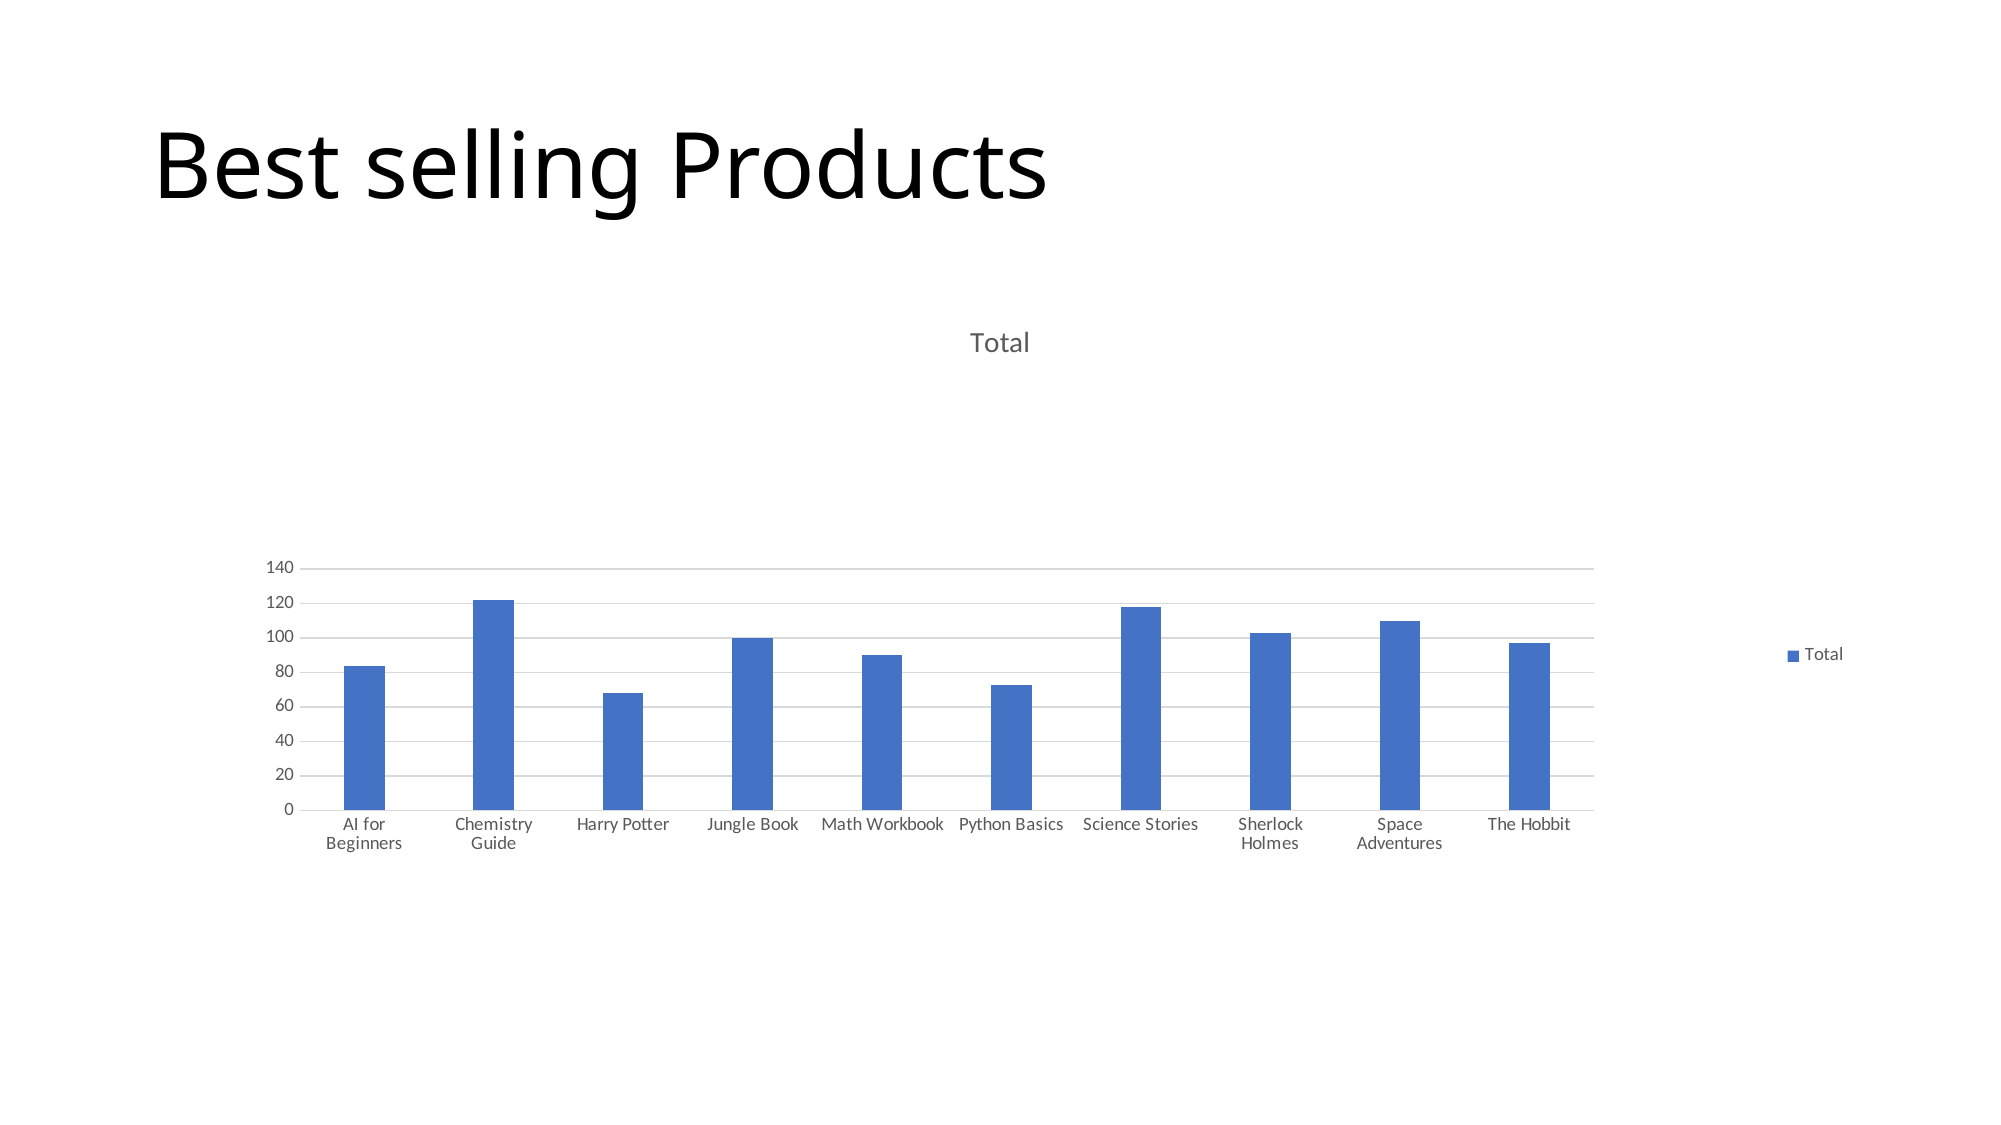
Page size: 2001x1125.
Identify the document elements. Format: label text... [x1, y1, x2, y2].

chart [137, 299, 1863, 1014]
title Best selling Products [137, 59, 1863, 278]
